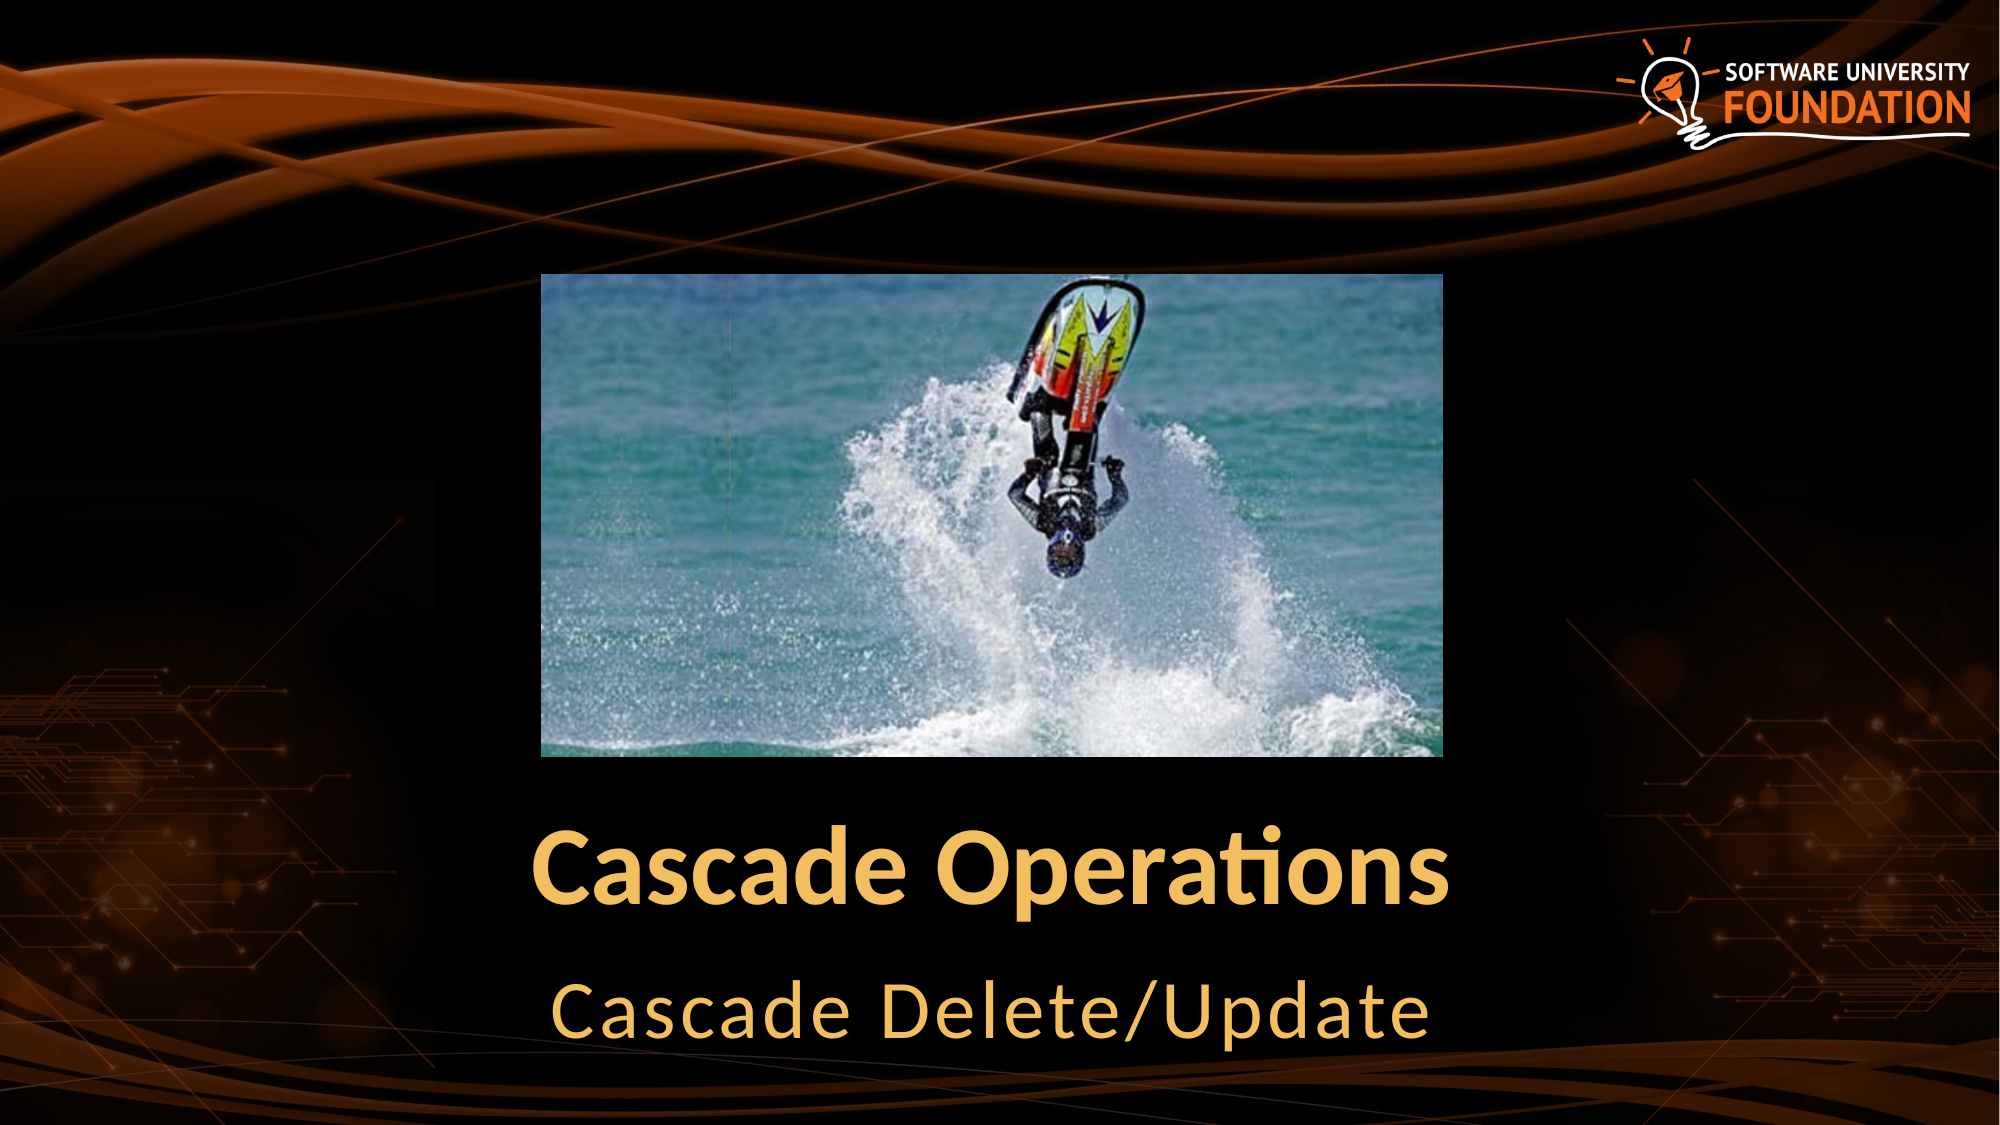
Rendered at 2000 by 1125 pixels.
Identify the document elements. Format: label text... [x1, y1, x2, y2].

picture [0, 0, 2000, 1125]
title Cascade Operations [258, 800, 1725, 935]
list Cascade Delete/Update [258, 944, 1725, 1062]
